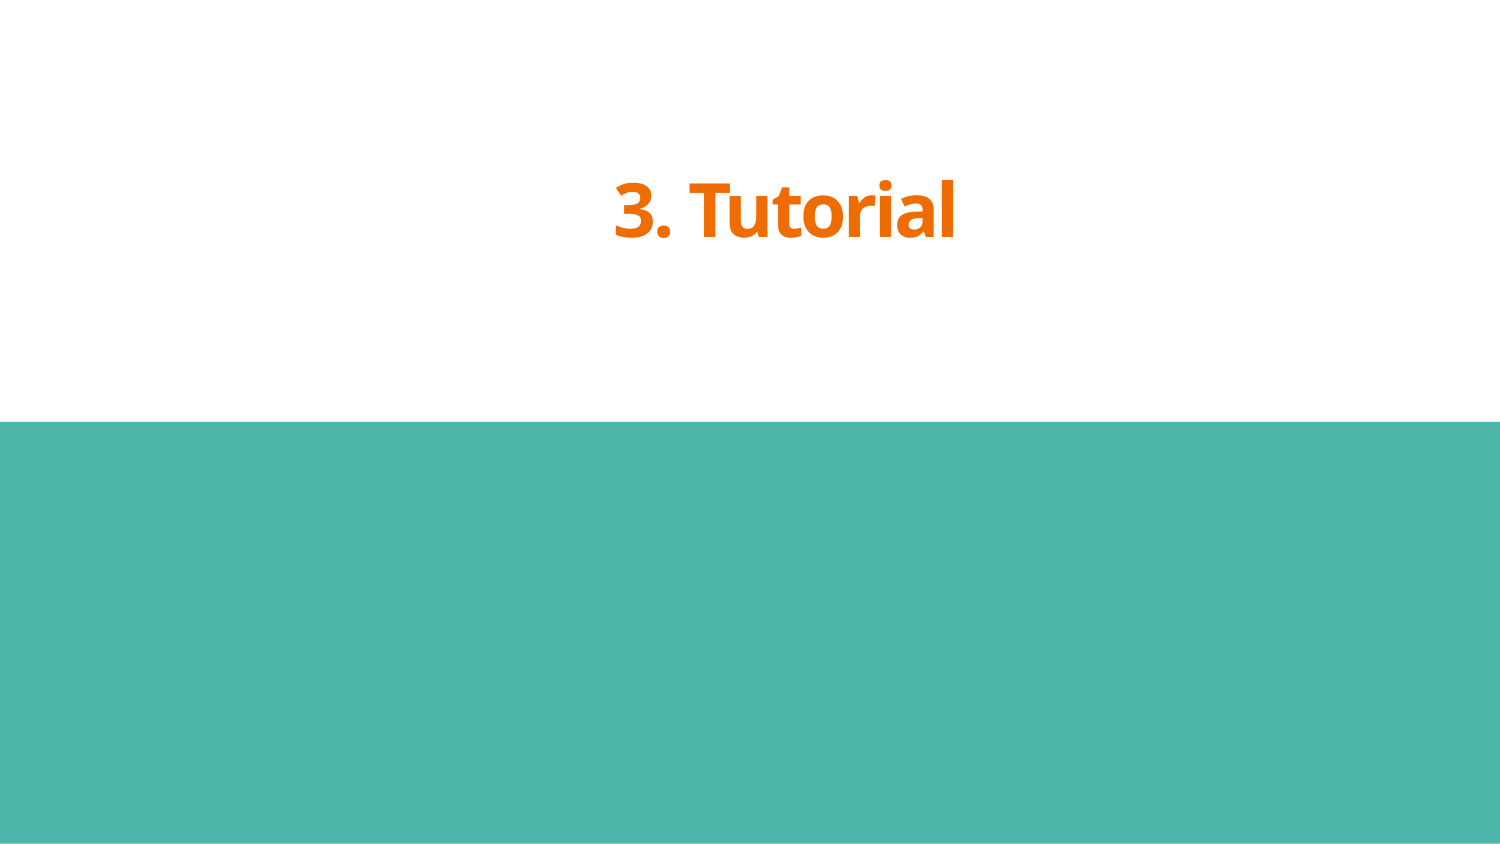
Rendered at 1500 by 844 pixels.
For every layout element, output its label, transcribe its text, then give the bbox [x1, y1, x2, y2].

title 3. Tutorial [611, 160, 1025, 304]
